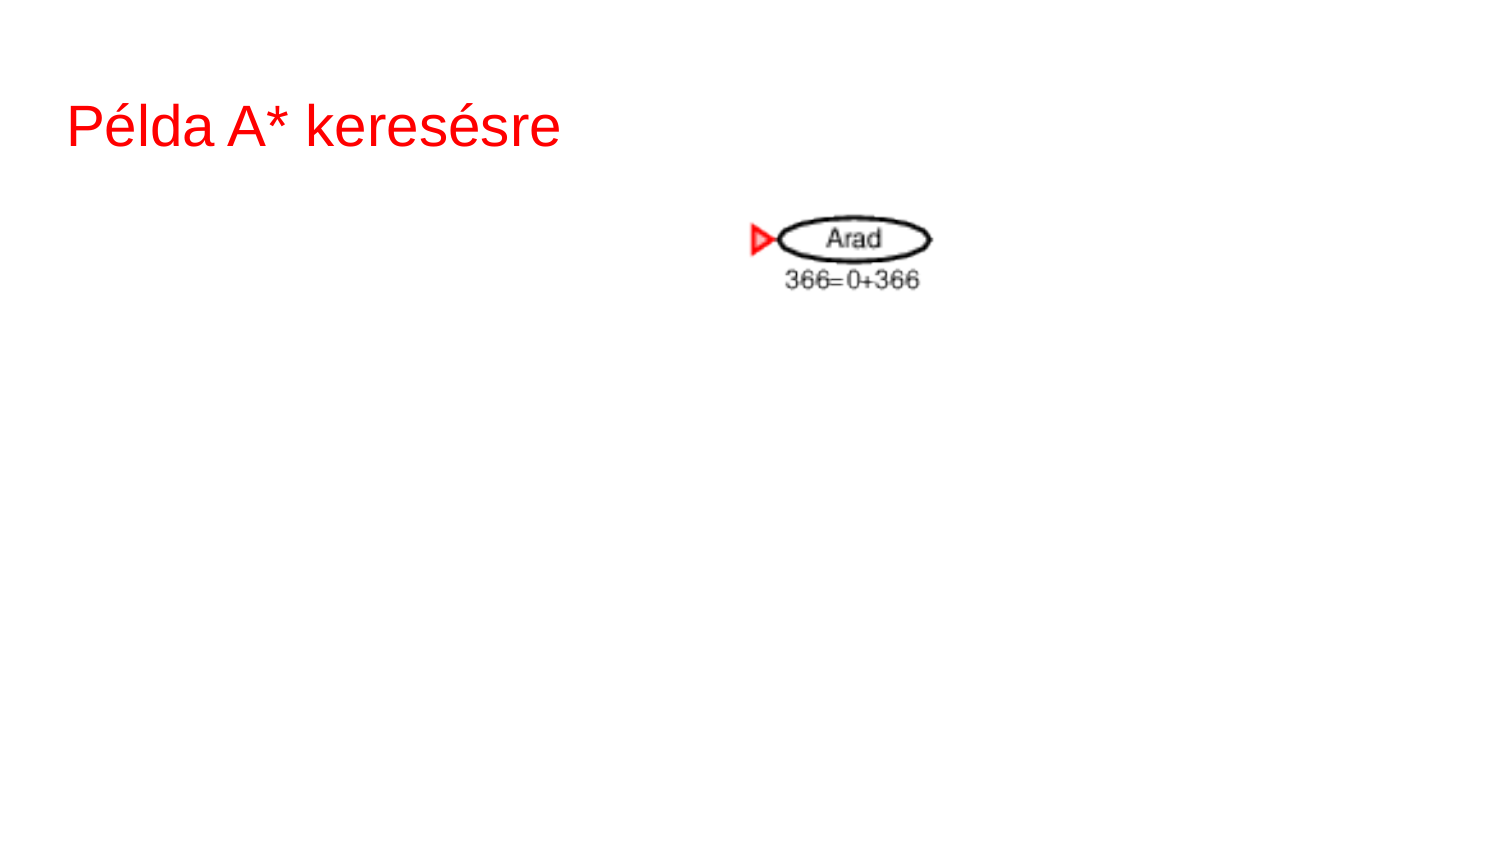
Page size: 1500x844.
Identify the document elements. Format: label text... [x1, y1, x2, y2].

picture [23, 196, 1477, 794]
title Példa A* keresésre [51, 72, 1449, 167]
